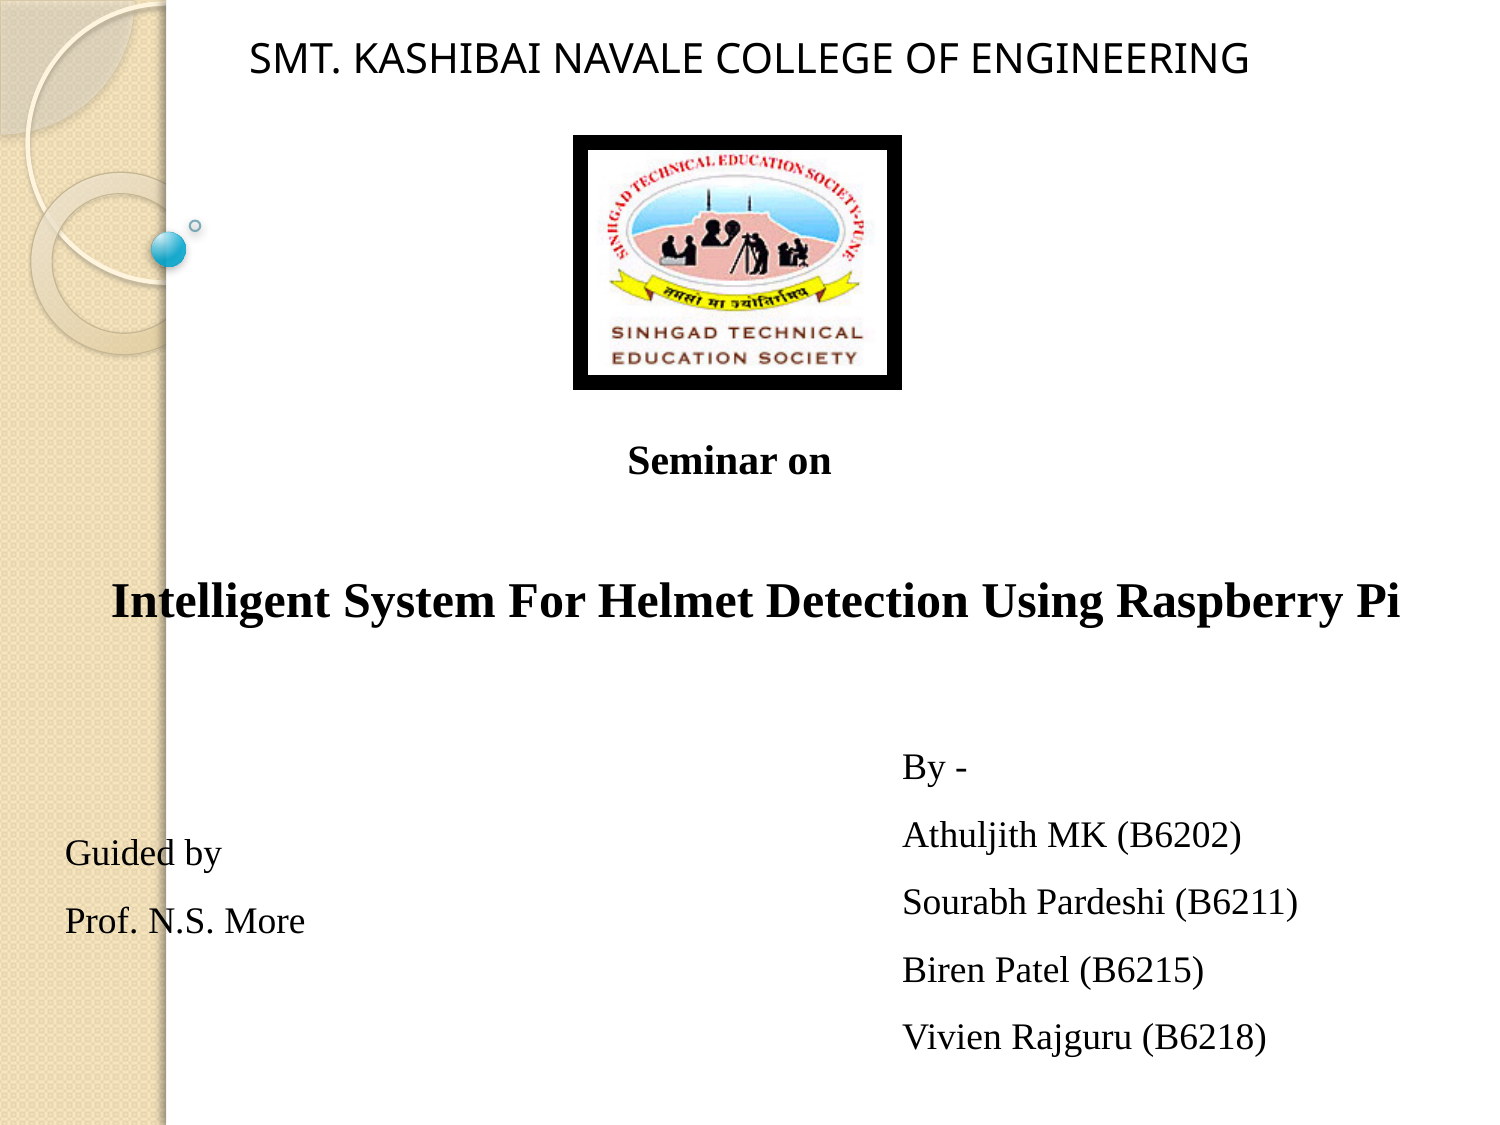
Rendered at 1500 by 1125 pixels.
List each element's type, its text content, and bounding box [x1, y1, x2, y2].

text_box Intelligent System For Helmet Detection Using Raspberry Pi [0, 499, 1500, 635]
text_box Seminar on [612, 425, 850, 490]
text_box SMT. KASHIBAI NAVALE COLLEGE OF ENGINEERING [149, 24, 1350, 90]
text_box Guided by Prof. N.S. More [50, 798, 400, 949]
text_box By - Athuljith MK (B6202) Sourabh Pardeshi (B6211) Biren Patel (B6215) Vivien Rajguru (B6218) [887, 712, 1475, 1065]
picture [587, 149, 888, 376]
